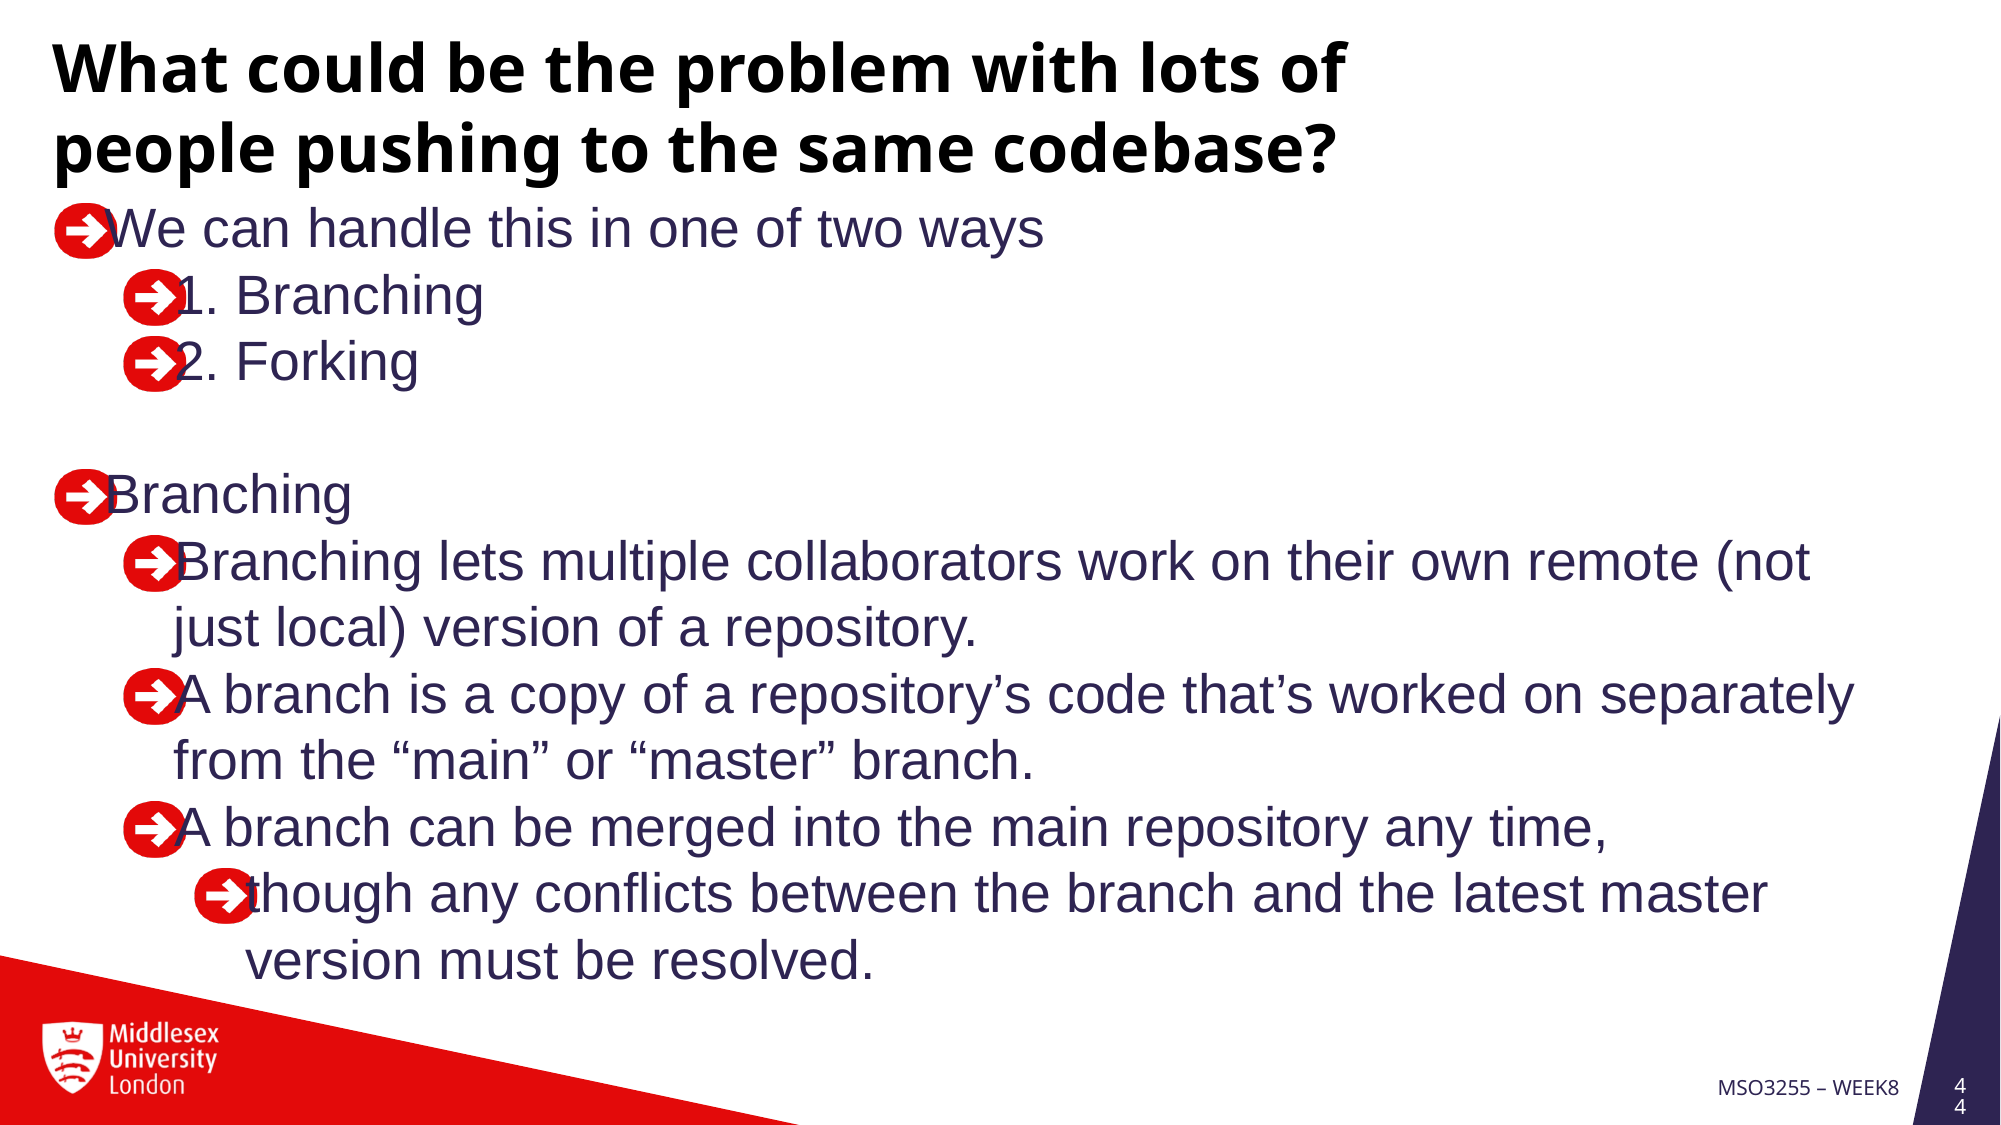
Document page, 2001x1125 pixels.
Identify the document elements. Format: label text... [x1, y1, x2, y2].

text_box What could be the problem with lots of people pushing to the same codebase? [52, 25, 1692, 125]
picture [32, 1014, 223, 1101]
picture [52, 190, 193, 394]
slide_number 44 [1946, 1064, 1979, 1110]
list MSO3255 – Week8 [1259, 1066, 1908, 1109]
picture [121, 788, 264, 926]
text_box We can handle this in one of two ways 1. Branching 2. Forking Branching Branching lets multiple collaborators work on their own remote (not just local) version of a repository. A branch is a copy of a repository’s code that’s worked on separately from the “main” or “master” branch. A branch can be merged into the main repository any time, though any conflicts between the branch and the latest master version must be resolved. [52, 192, 1868, 999]
picture [121, 655, 193, 727]
picture [52, 456, 193, 594]
